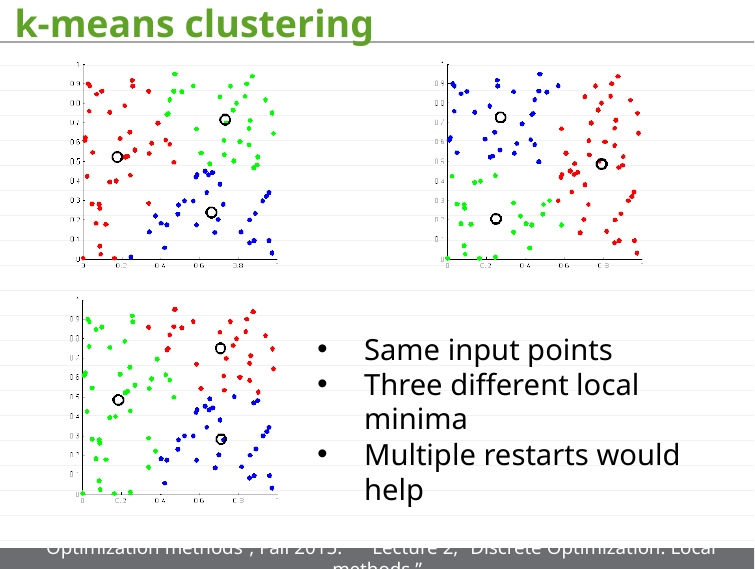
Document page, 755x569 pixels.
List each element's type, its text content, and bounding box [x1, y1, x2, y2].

title k-means clustering [14, 0, 755, 38]
picture [379, 46, 699, 286]
picture [14, 46, 334, 521]
text_box Same input points Three different local minima Multiple restarts would help [302, 323, 735, 549]
